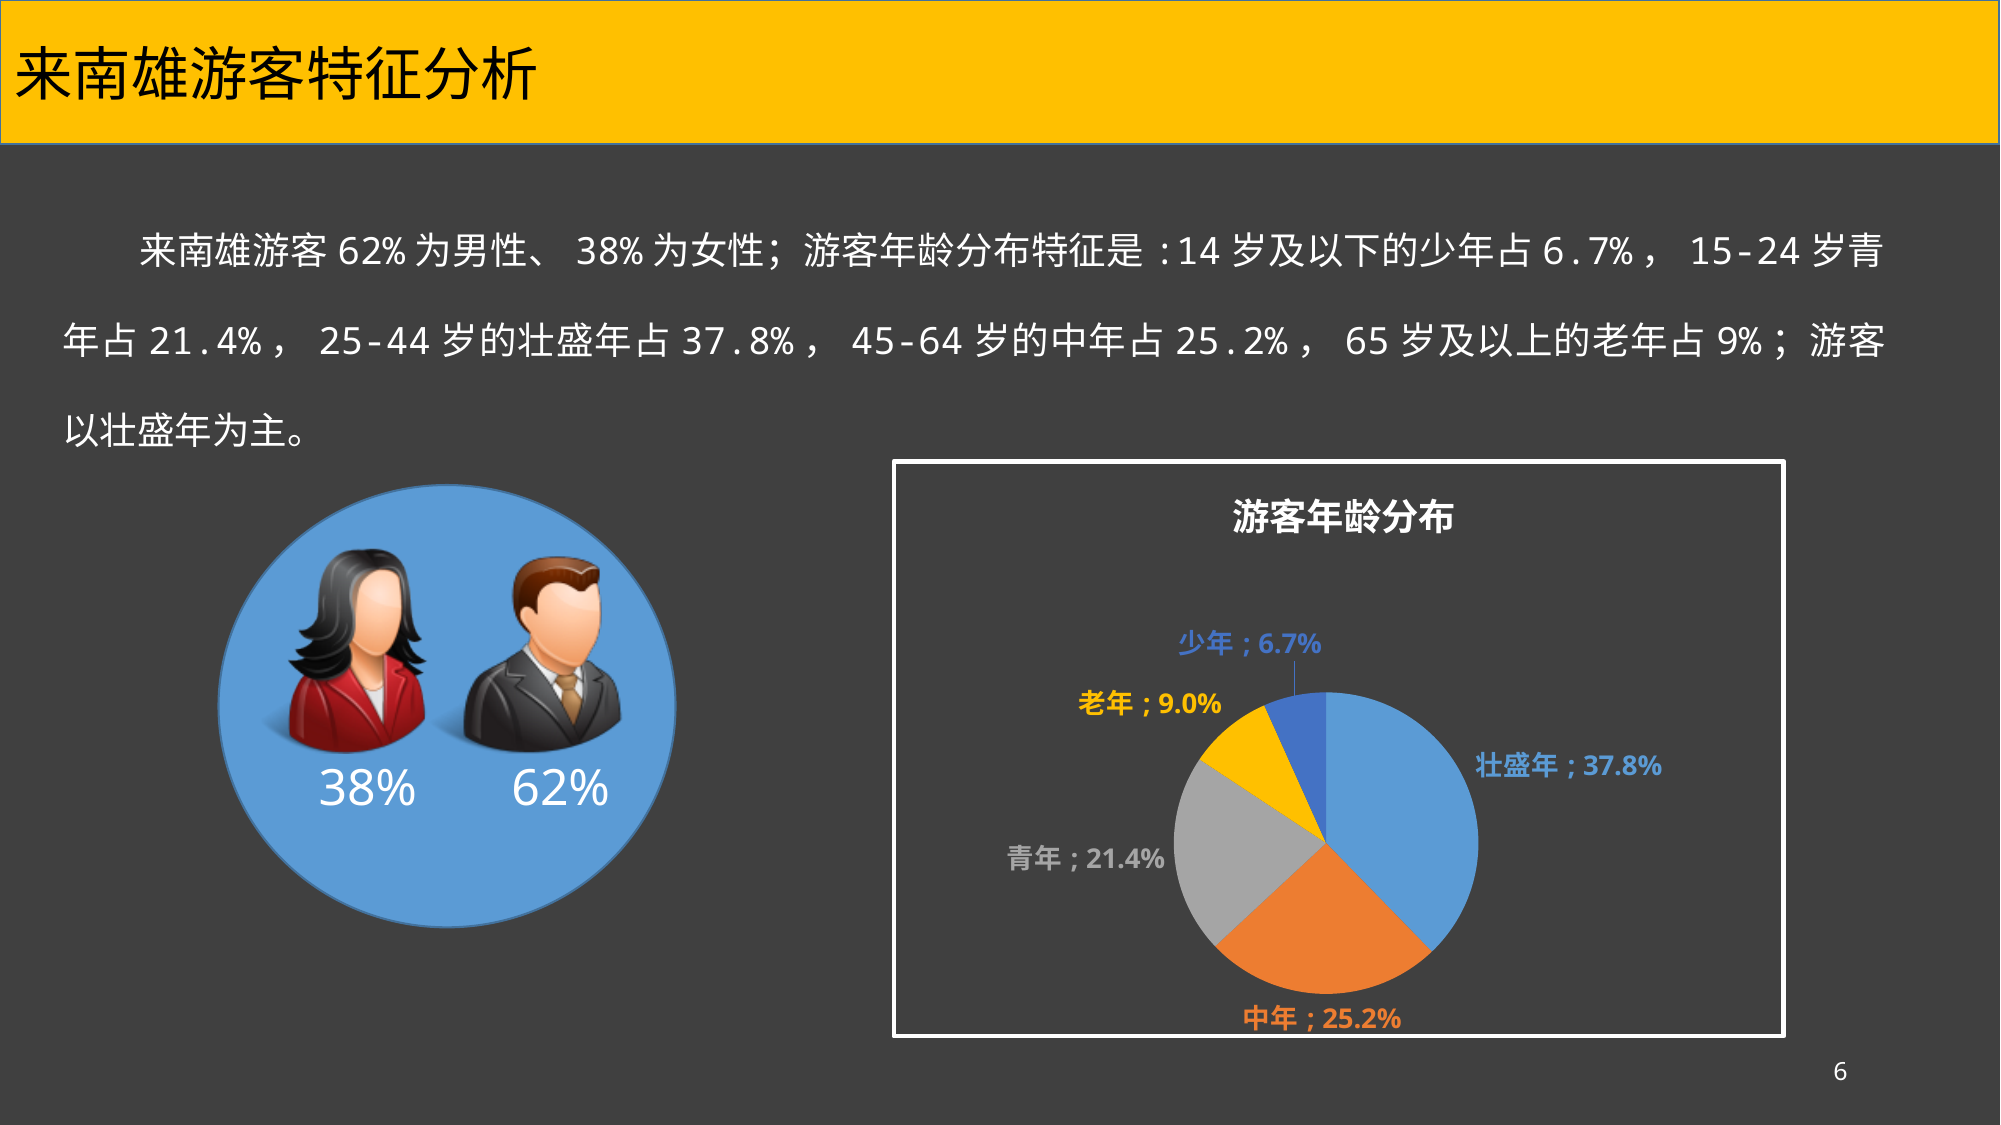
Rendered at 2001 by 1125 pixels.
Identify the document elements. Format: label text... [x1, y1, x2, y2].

text_box 来南雄游客62%为男性、38%为女性；游客年龄分布特征是:14岁及以下的少年占6.7%，15-24岁青年占21.4%，25-44岁的壮盛年占37.8%，45-64岁的中年占25.2%，65岁及以上的老年占9%；游客以壮盛年为主。 [47, 174, 1901, 460]
slide_number 6 [1412, 1042, 1863, 1103]
chart [891, 459, 1787, 1043]
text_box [218, 484, 676, 928]
text_box 来南雄游客特征分析 [0, 0, 2000, 145]
